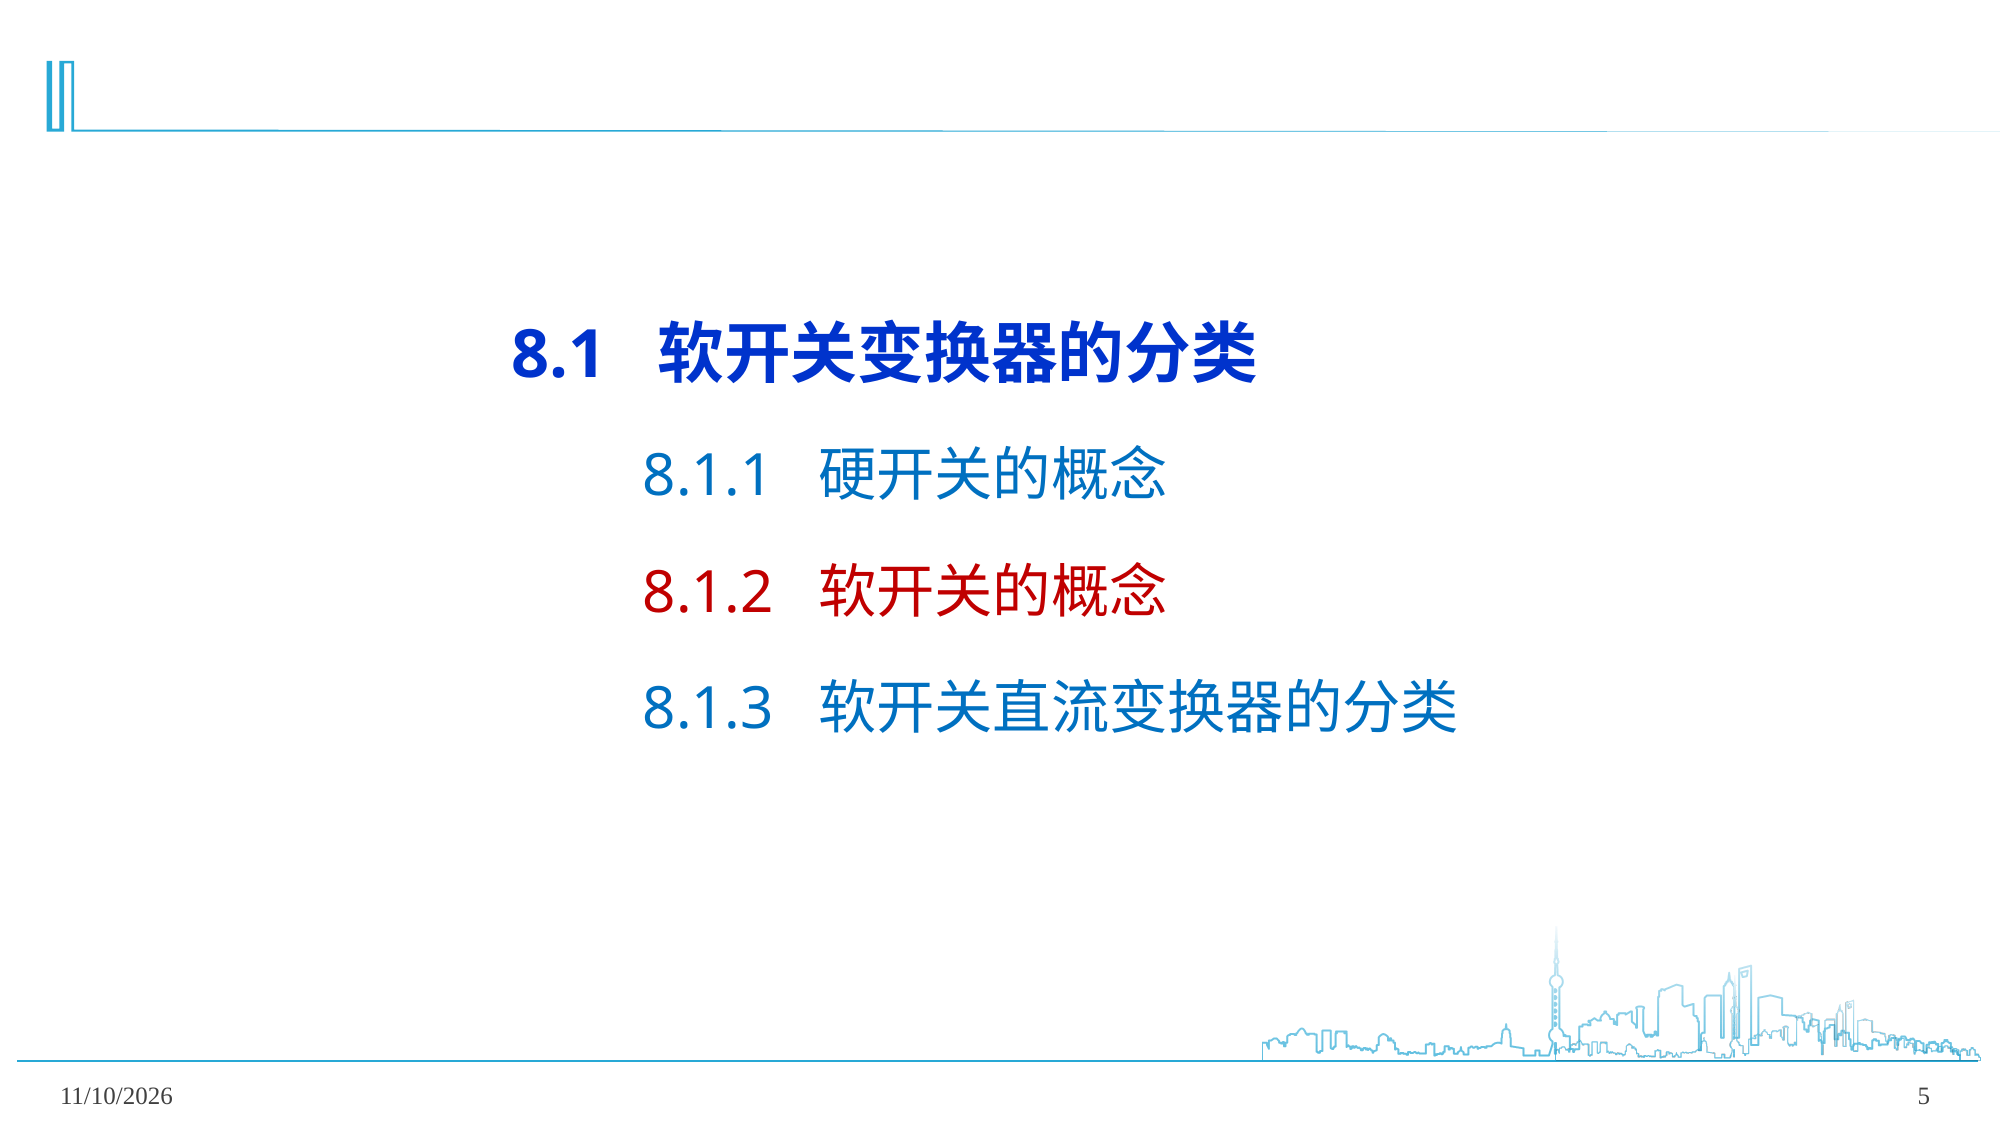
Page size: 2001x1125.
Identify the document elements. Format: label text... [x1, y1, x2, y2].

text_box 8.1 软开关变换器的分类 8.1.1 硬开关的概念 8.1.2 软开关的概念 8.1.3 软开关直流变换器的分类 [444, 278, 1733, 917]
picture [1262, 926, 1981, 1061]
